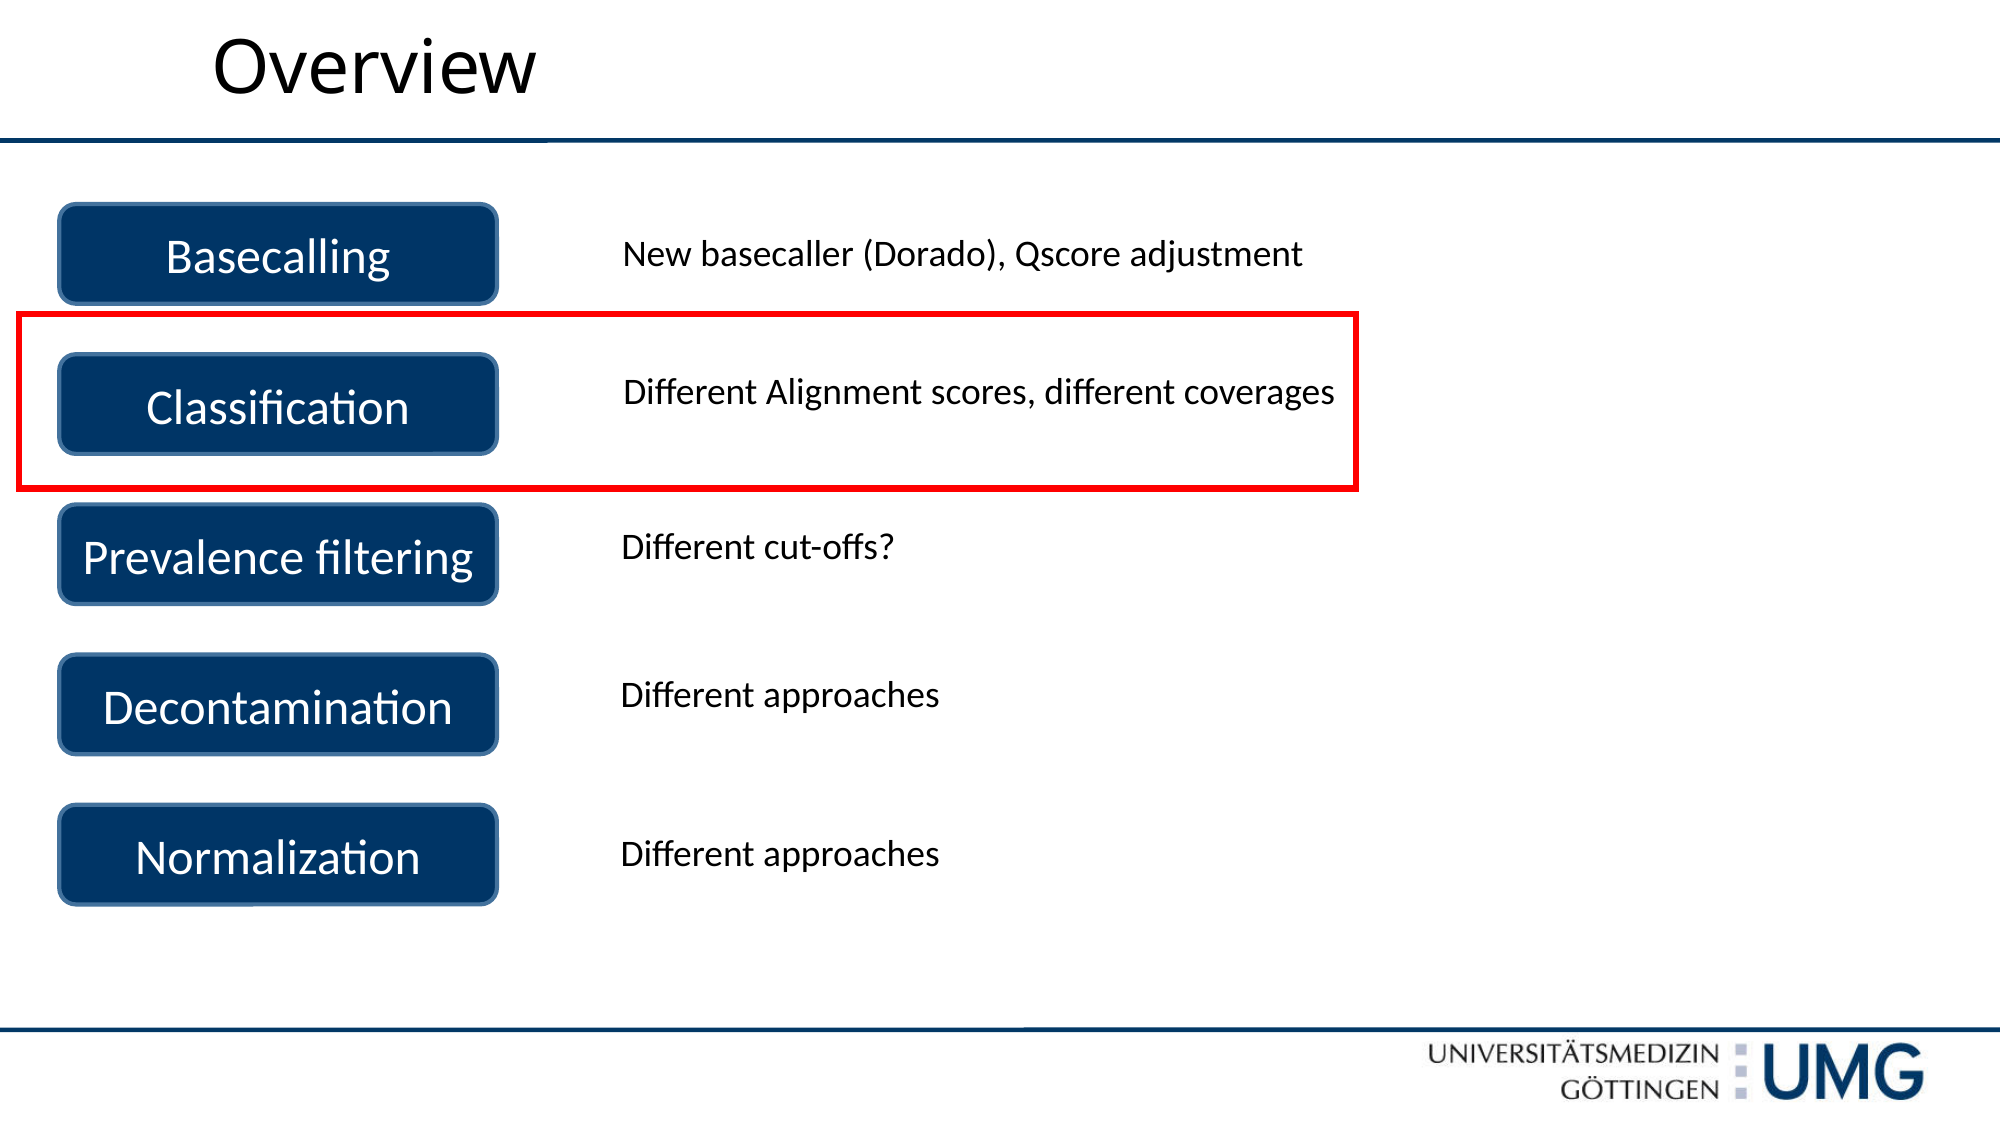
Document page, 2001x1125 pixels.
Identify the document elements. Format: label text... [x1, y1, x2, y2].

text_box Different approaches [605, 662, 956, 723]
text_box Prevalence filtering [57, 502, 500, 607]
text_box Different cut-offs? [606, 514, 911, 575]
text_box [17, 312, 1358, 491]
text_box Basecalling [57, 201, 500, 306]
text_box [0, 29, 2000, 141]
text_box Normalization [57, 802, 500, 907]
text_box New basecaller (Dorado), Qscore adjustment [607, 221, 1319, 282]
text_box Decontamination [57, 652, 500, 757]
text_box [0, 1011, 2000, 1125]
text_box Different approaches [605, 821, 956, 881]
